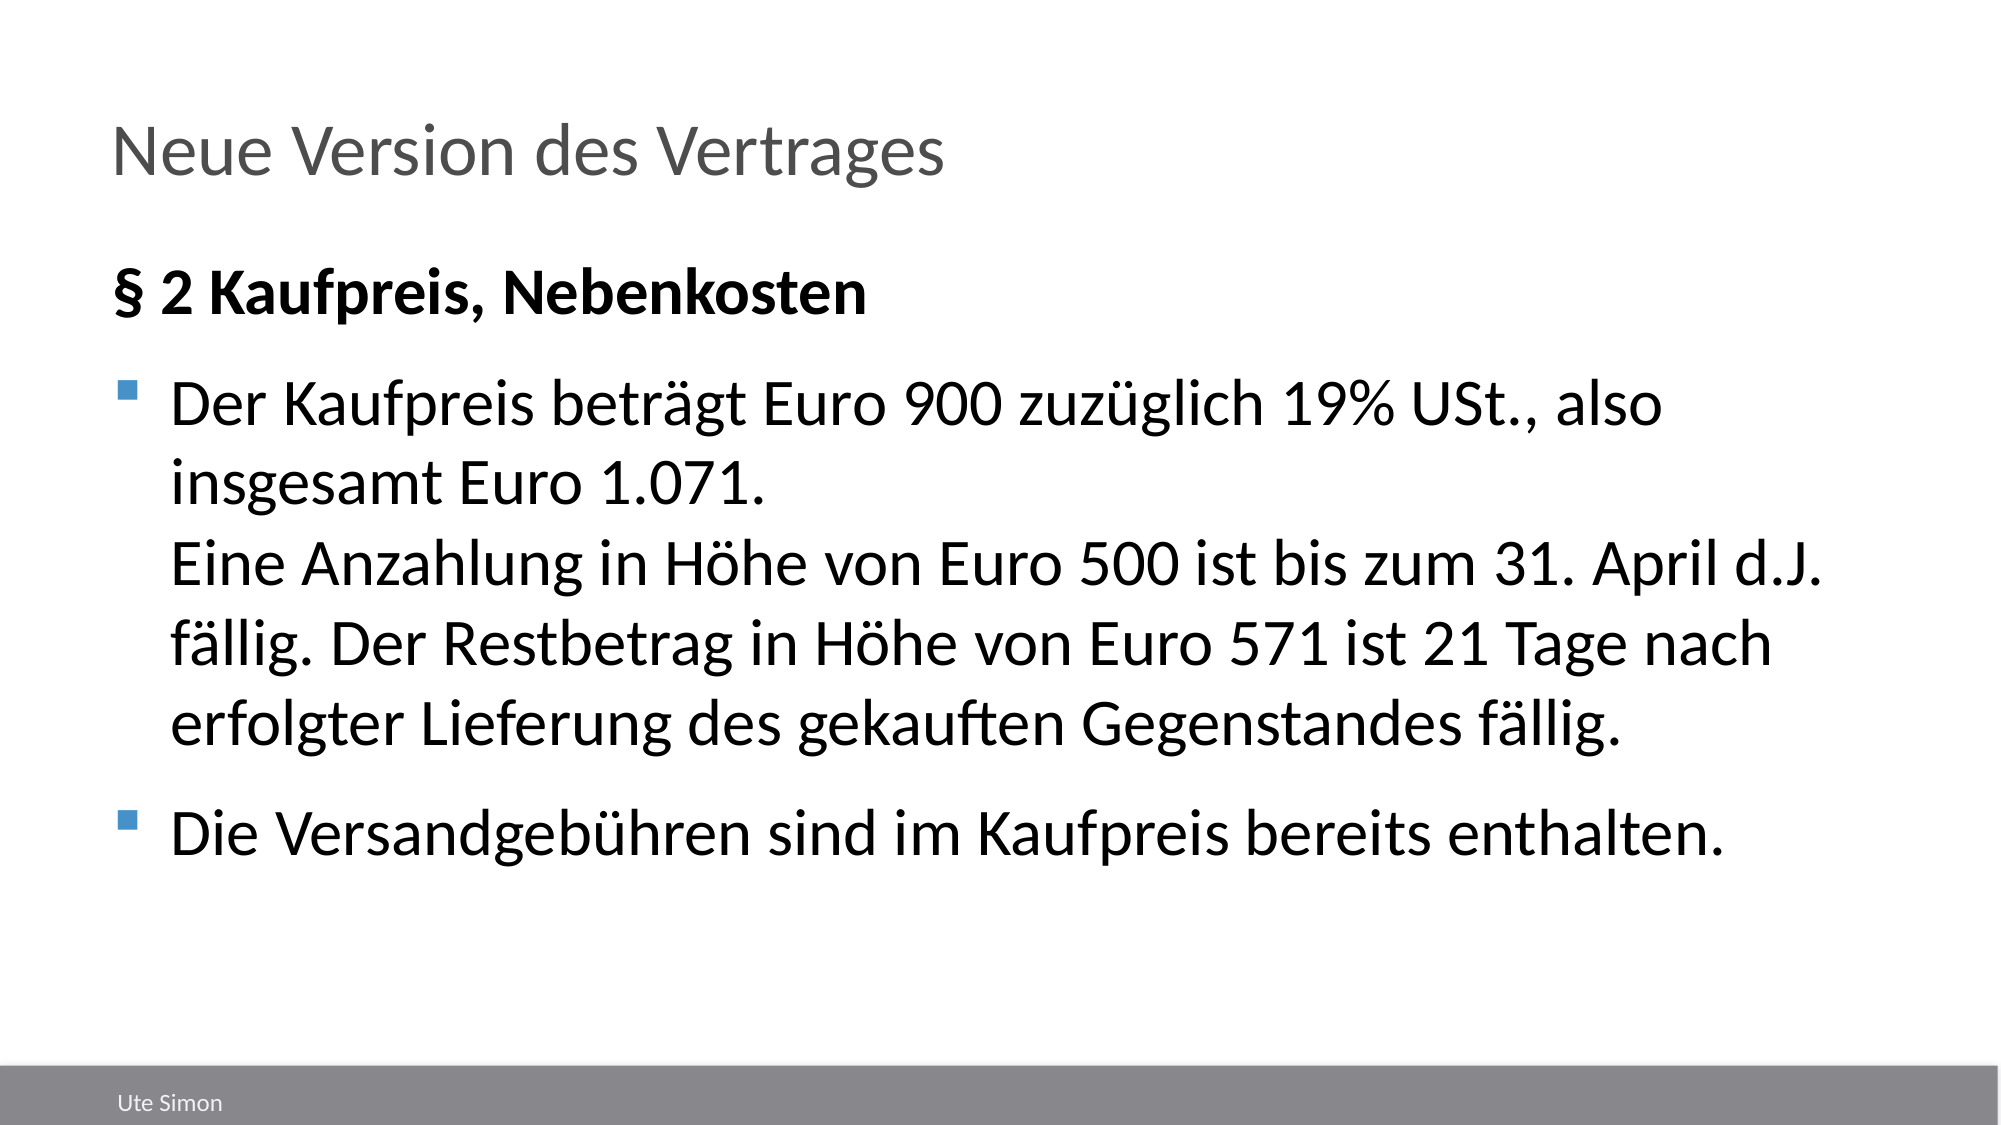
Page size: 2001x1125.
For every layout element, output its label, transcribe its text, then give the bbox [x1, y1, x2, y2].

footer Ute Simon [102, 1071, 1392, 1125]
list § 2 Kaufpreis, Nebenkosten Der Kaufpreis beträgt Euro 900 zuzüglich 19% USt., also insgesamt Euro 1.071. Eine Anzahlung in Höhe von Euro 500 ist bis zum 31. April d.J. fällig. Der Restbetrag in Höhe von Euro 571 ist 21 Tage nach erfolgter Lieferung des gekauften Gegenstandes fällig. Die Versandgebühren sind im Kaufpreis bereits enthalten. [100, 242, 1896, 1010]
title Neue Version des Vertrages [99, 30, 1896, 197]
